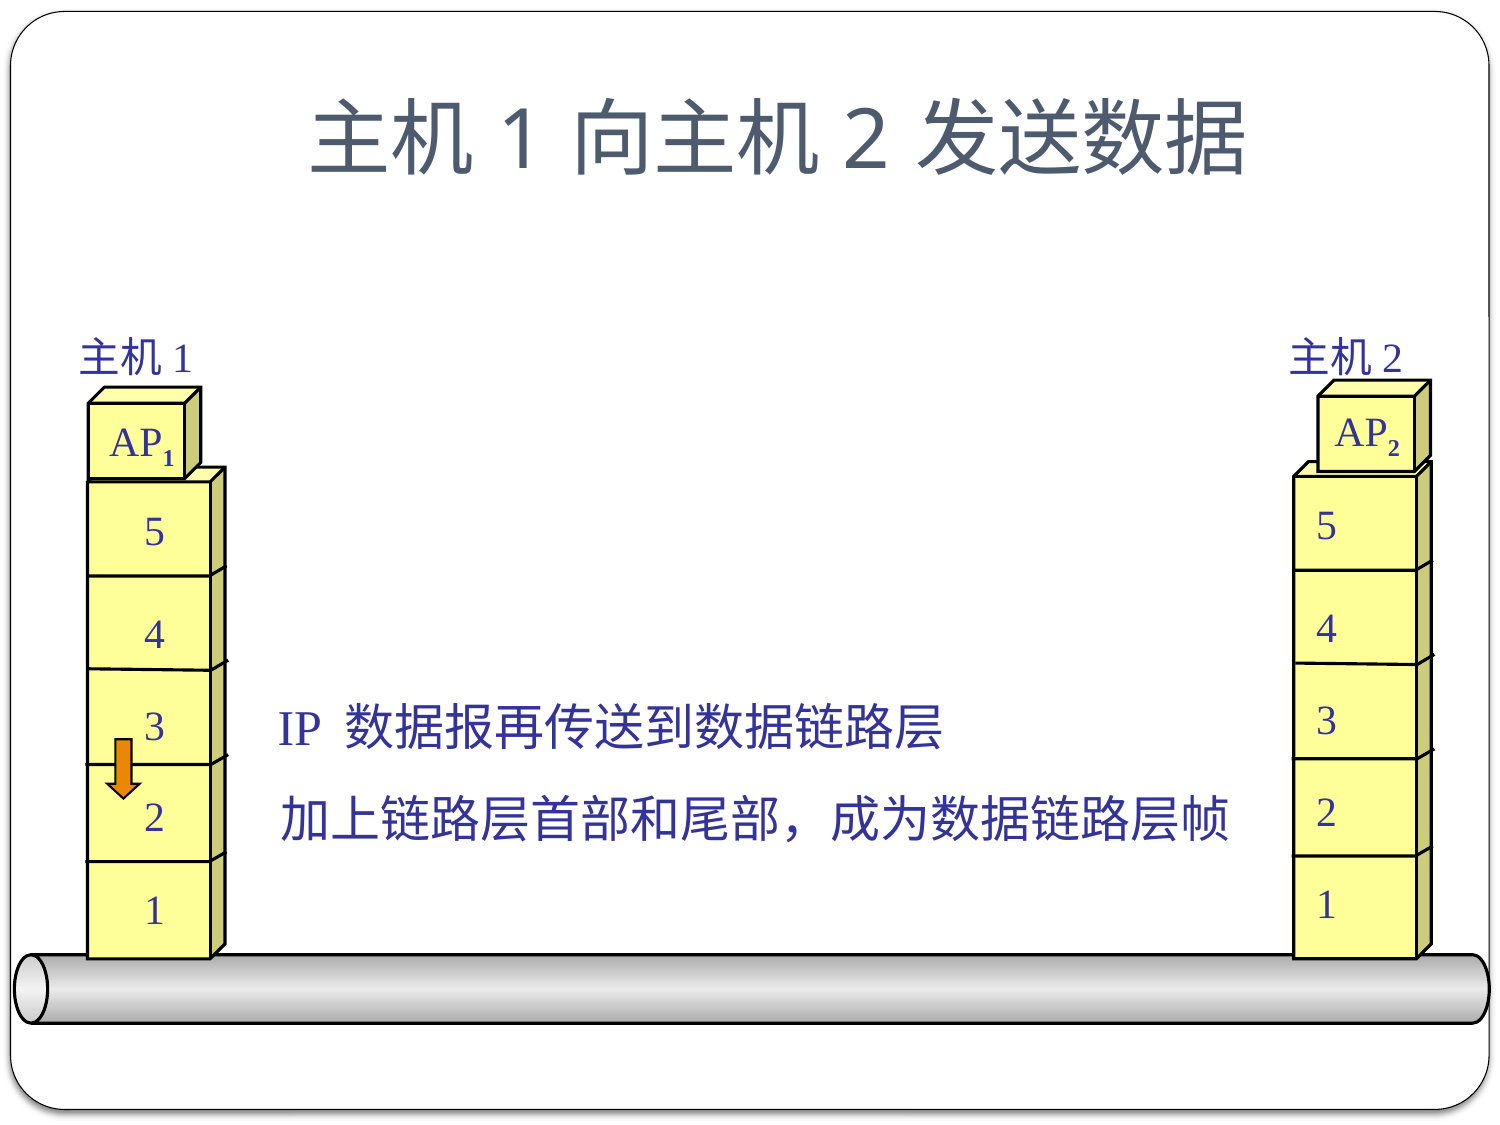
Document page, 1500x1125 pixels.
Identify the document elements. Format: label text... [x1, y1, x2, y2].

text_box [1291, 748, 1435, 759]
text_box [107, 739, 140, 799]
text_box [1291, 846, 1433, 856]
text_box [88, 468, 224, 481]
text_box 3 [129, 690, 181, 756]
text_box [87, 854, 225, 959]
text_box [87, 765, 211, 861]
text_box [1295, 654, 1435, 665]
text_box [87, 576, 211, 764]
text_box 1 [129, 875, 181, 941]
text_box [1293, 461, 1432, 570]
text_box [14, 954, 1490, 1024]
text_box 5 [129, 496, 181, 562]
text_box 1 [1301, 869, 1352, 935]
text_box AP1 [94, 407, 190, 479]
text_box [89, 660, 229, 671]
text_box 4 [129, 599, 181, 665]
text_box 2 [1301, 777, 1352, 842]
text_box 主机 1 [64, 323, 208, 389]
text_box AP2 [1319, 397, 1416, 469]
text_box [1317, 380, 1431, 472]
text_box [1293, 759, 1417, 855]
text_box [1318, 381, 1429, 396]
text_box [85, 851, 227, 862]
text_box [1293, 848, 1432, 959]
text_box 4 [1301, 593, 1352, 659]
text_box [87, 565, 227, 576]
text_box [132, 754, 229, 765]
text_box [87, 467, 225, 575]
text_box [1293, 560, 1433, 571]
text_box [1294, 462, 1430, 476]
text_box 加上链路层首部和尾部，成为数据链路层帧 [265, 779, 1246, 855]
title 主机 1 向主机 2 发送数据 [150, 45, 1425, 233]
text_box 5 [1301, 490, 1352, 556]
text_box 3 [1301, 685, 1352, 750]
text_box IP 数据报再传送到数据链路层 [262, 688, 960, 763]
text_box [1293, 571, 1417, 758]
text_box 主机 2 [1274, 323, 1418, 389]
text_box 4 [88, 387, 199, 403]
text_box [88, 387, 201, 479]
text_box 2 [129, 782, 181, 848]
